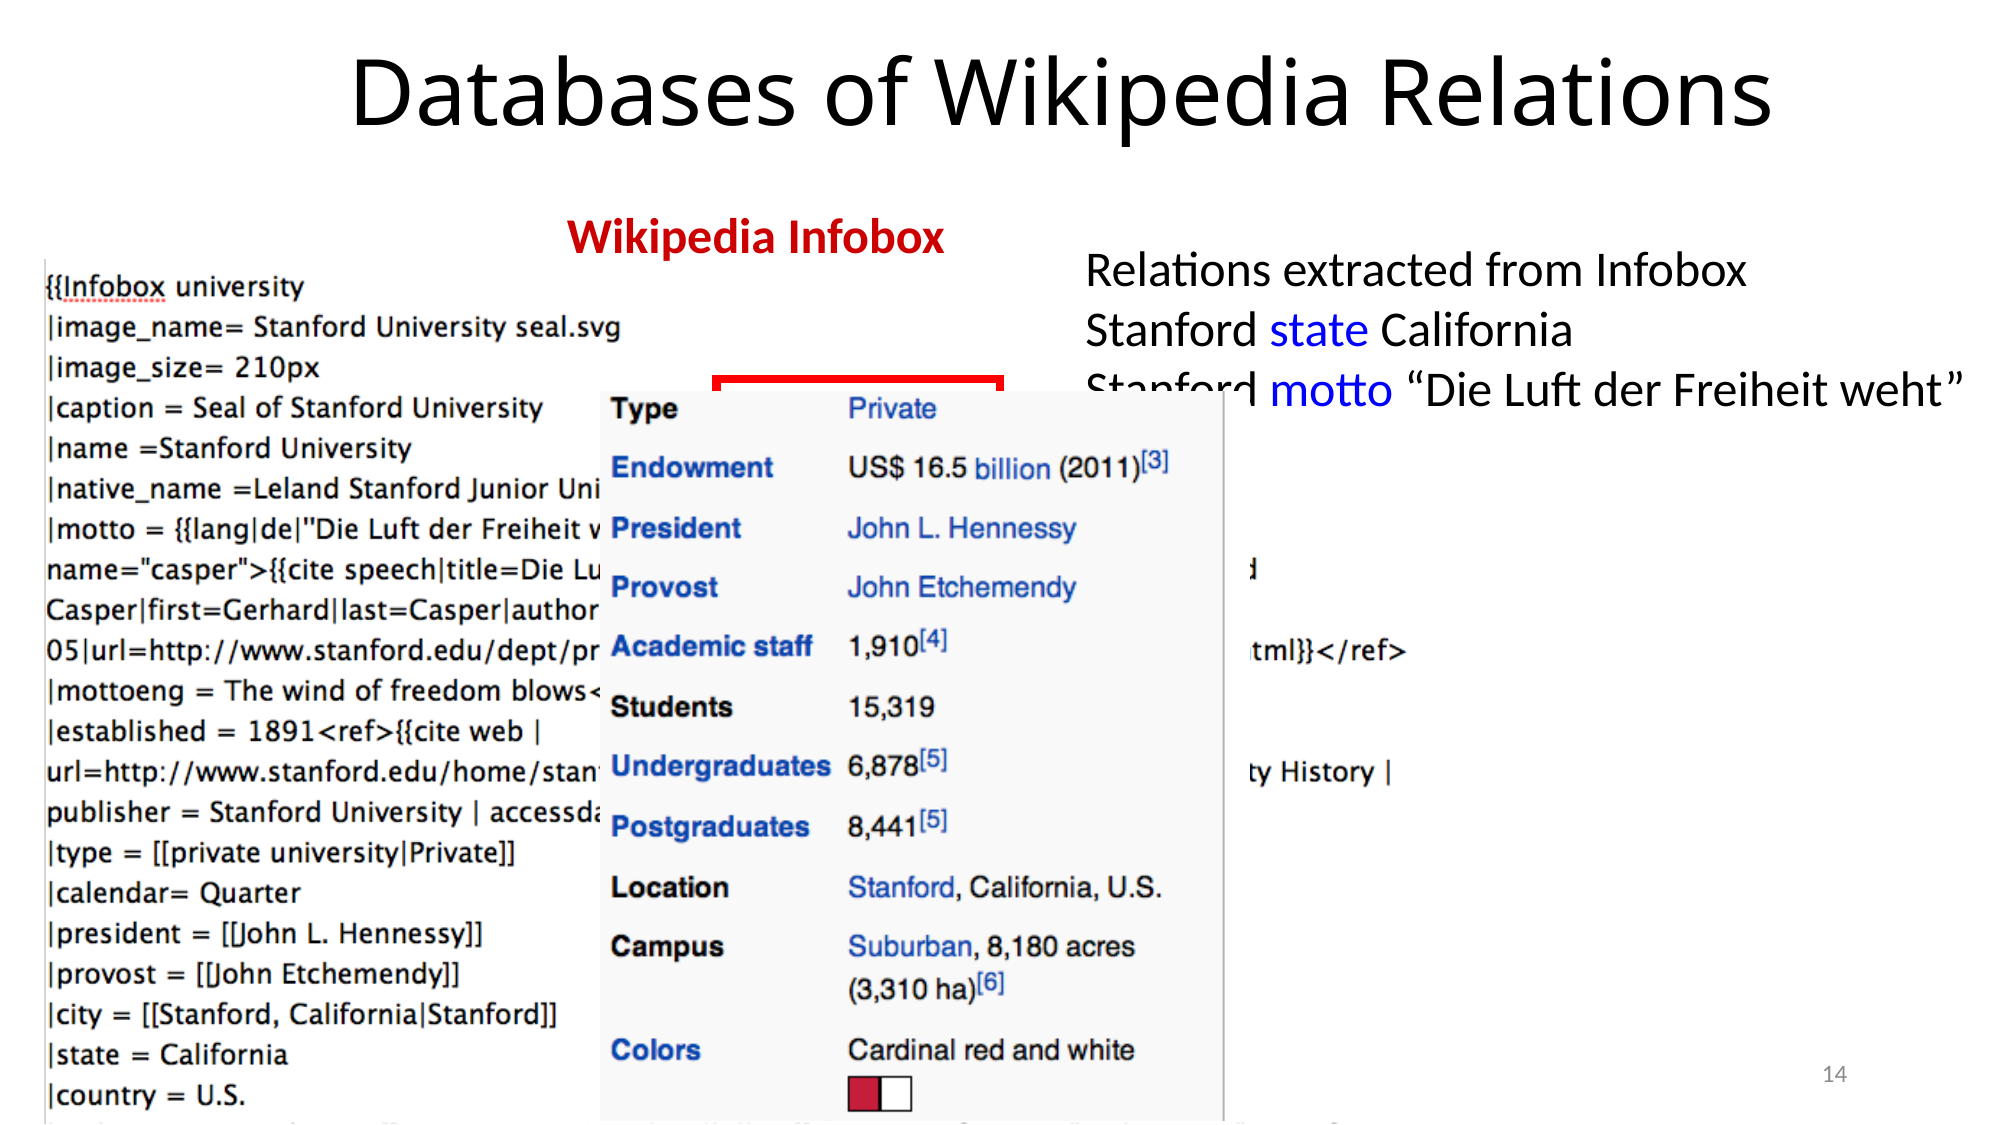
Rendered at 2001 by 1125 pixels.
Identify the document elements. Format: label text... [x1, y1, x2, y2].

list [599, 391, 1250, 1121]
picture [33, 259, 1413, 1124]
title Databases of Wikipedia Relations [333, 29, 1967, 163]
slide_number 14 [1413, 1042, 1863, 1103]
text_box Relations extracted from Infobox Stanford state California Stanford motto “Die Luft der Freiheit weht” … [1070, 229, 1981, 484]
text_box Wikipedia Infobox [552, 195, 961, 259]
